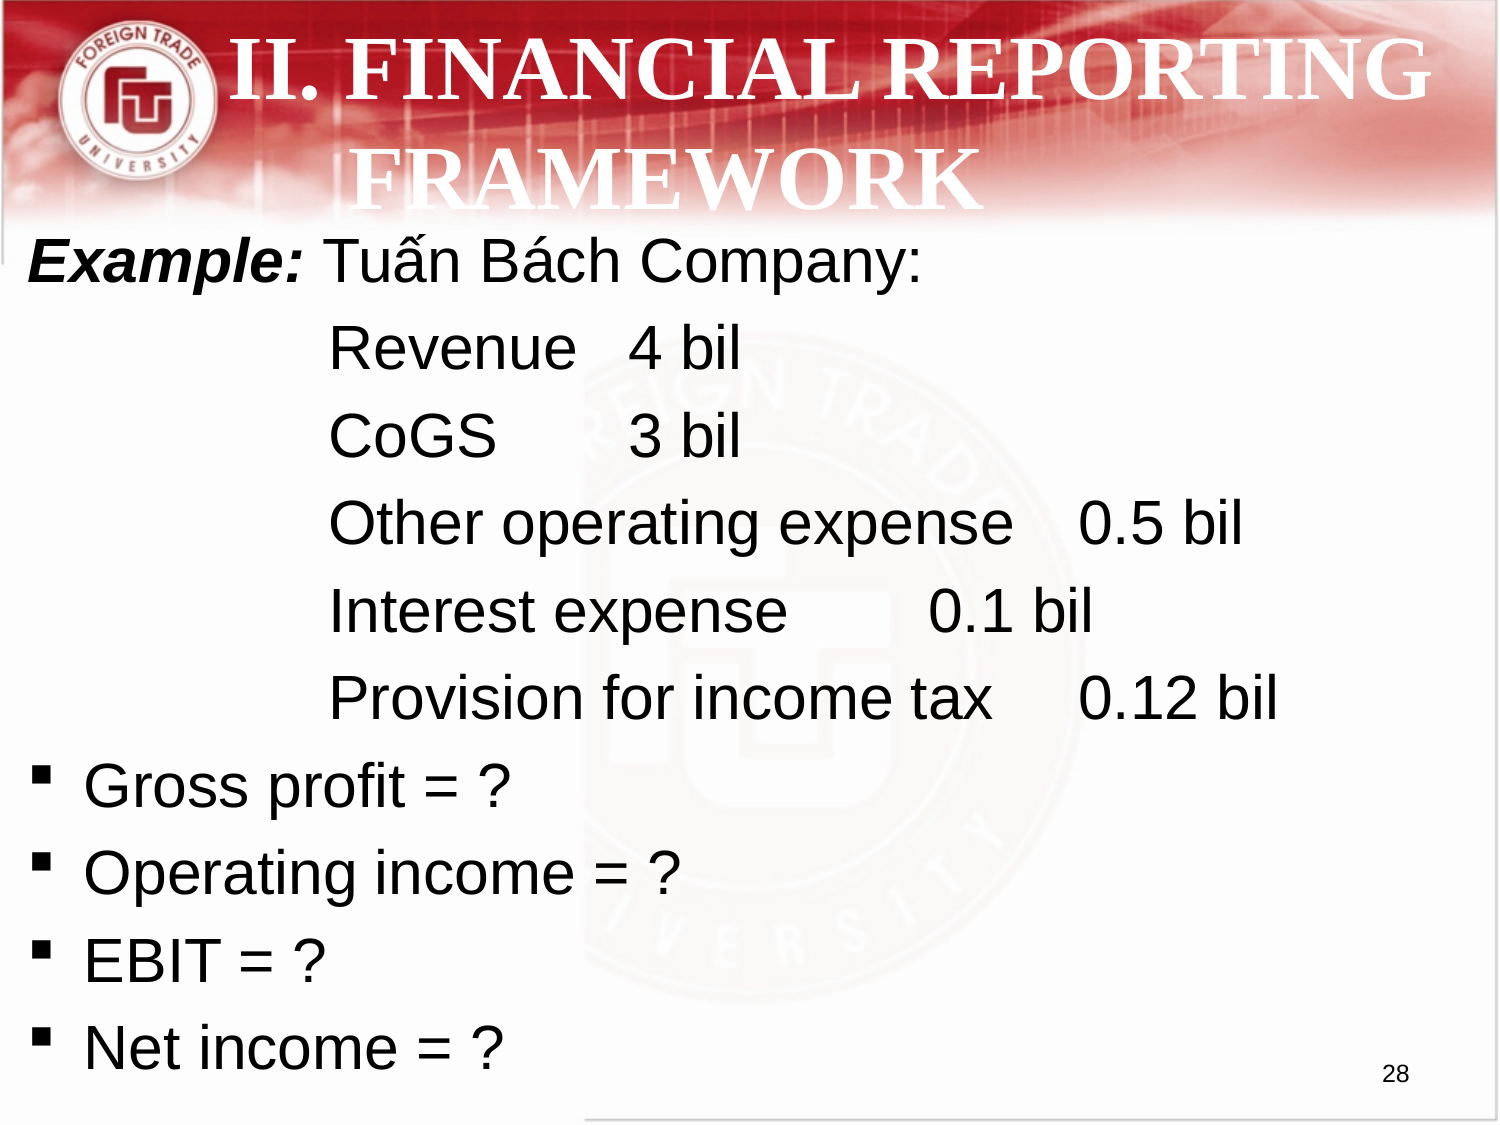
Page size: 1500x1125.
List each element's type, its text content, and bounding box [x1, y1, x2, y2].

slide_number 28 [1074, 1042, 1425, 1103]
list Example: Tuấn Bách Company: Revenue 4 bil CoGS 3 bil Other operating expense 0.5 bil Interest expense 0.1 bil Provision for income tax 0.12 bil Gross profit = ? Operating income = ? EBIT = ? Net income = ? [12, 212, 1500, 984]
picture [0, 0, 1500, 1125]
title II. FINANCIAL REPORTING FRAMEWORK [212, 35, 1500, 201]
